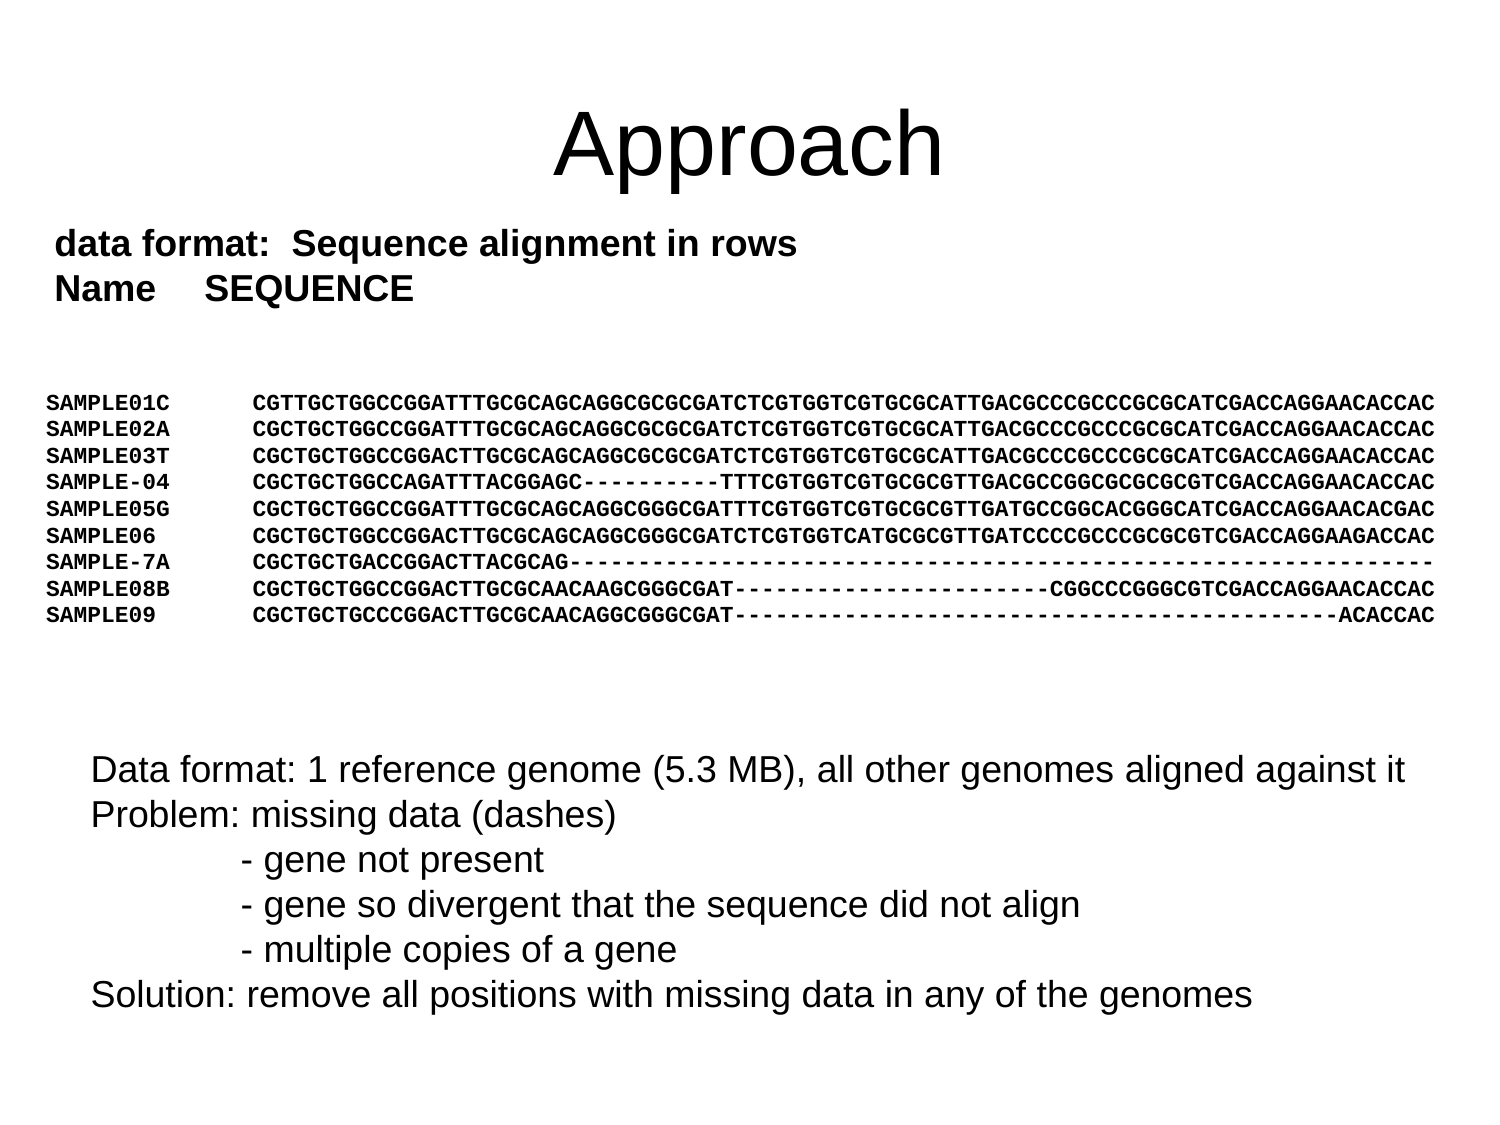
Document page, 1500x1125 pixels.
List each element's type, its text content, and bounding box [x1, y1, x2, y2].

list SAMPLE01C CGTTGCTGGCCGGATTTGCGCAGCAGGCGCGCGATCTCGTGGTCGTGCGCATTGACGCCCGCCCGCGCATCGACCAGGAACACCAC SAMPLE02A CGCTGCTGGCCGGATTTGCGCAGCAGGCGCGCGATCTCGTGGTCGTGCGCATTGACGCCCGCCCGCGCATCGACCAGGAACACCAC SAMPLE03T CGCTGCTGGCCGGACTTGCGCAGCAGGCGCGCGATCTCGTGGTCGTGCGCATTGACGCCCGCCCGCGCATCGACCAGGAACACCAC SAMPLE-04 CGCTGCTGGCCAGATTTACGGAGC----------TTTCGTGGTCGTGCGCGTTGACGCCGGCGCGCGCGTCGACCAGGAACACCAC SAMPLE05G CGCTGCTGGCCGGATTTGCGCAGCAGGCGGGCGATTTCGTGGTCGTGCGCGTTGATGCCGGCACGGGCATCGACCAGGAACACGAC SAMPLE06 CGCTGCTGGCCGGACTTGCGCAGCAGGCGGGCGATCTCGTGGTCATGCGCGTTGATCCCCGCCCGCGCGTCGACCAGGAAGACCAC SAMPLE-7A CGCTGCTGACCGGACTTACGCAG--------------------------------------------------------------- SAMPLE08B CGCTGCTGGCCGGACTTGCGCAACAAGCGGGCGAT-----------------------CGGCCCGGGCGTCGACCAGGAACACCAC SAMPLE09 CGCTGCTGCCCGGACTTGCGCAACAGGCGGGCGAT--------------------------------------------ACACCAC [31, 385, 1457, 749]
text_box Approach [74, 45, 1425, 233]
text_box Data format: 1 reference genome (5.3 MB), all other genomes aligned against it Problem: missing data (dashes) - gene not present - gene so divergent that the sequence did not align - multiple copies of a gene Solution: remove all positions with missing data in any of the genomes [75, 737, 1421, 1022]
text_box data format: Sequence alignment in rows Name SEQUENCE [39, 211, 970, 317]
